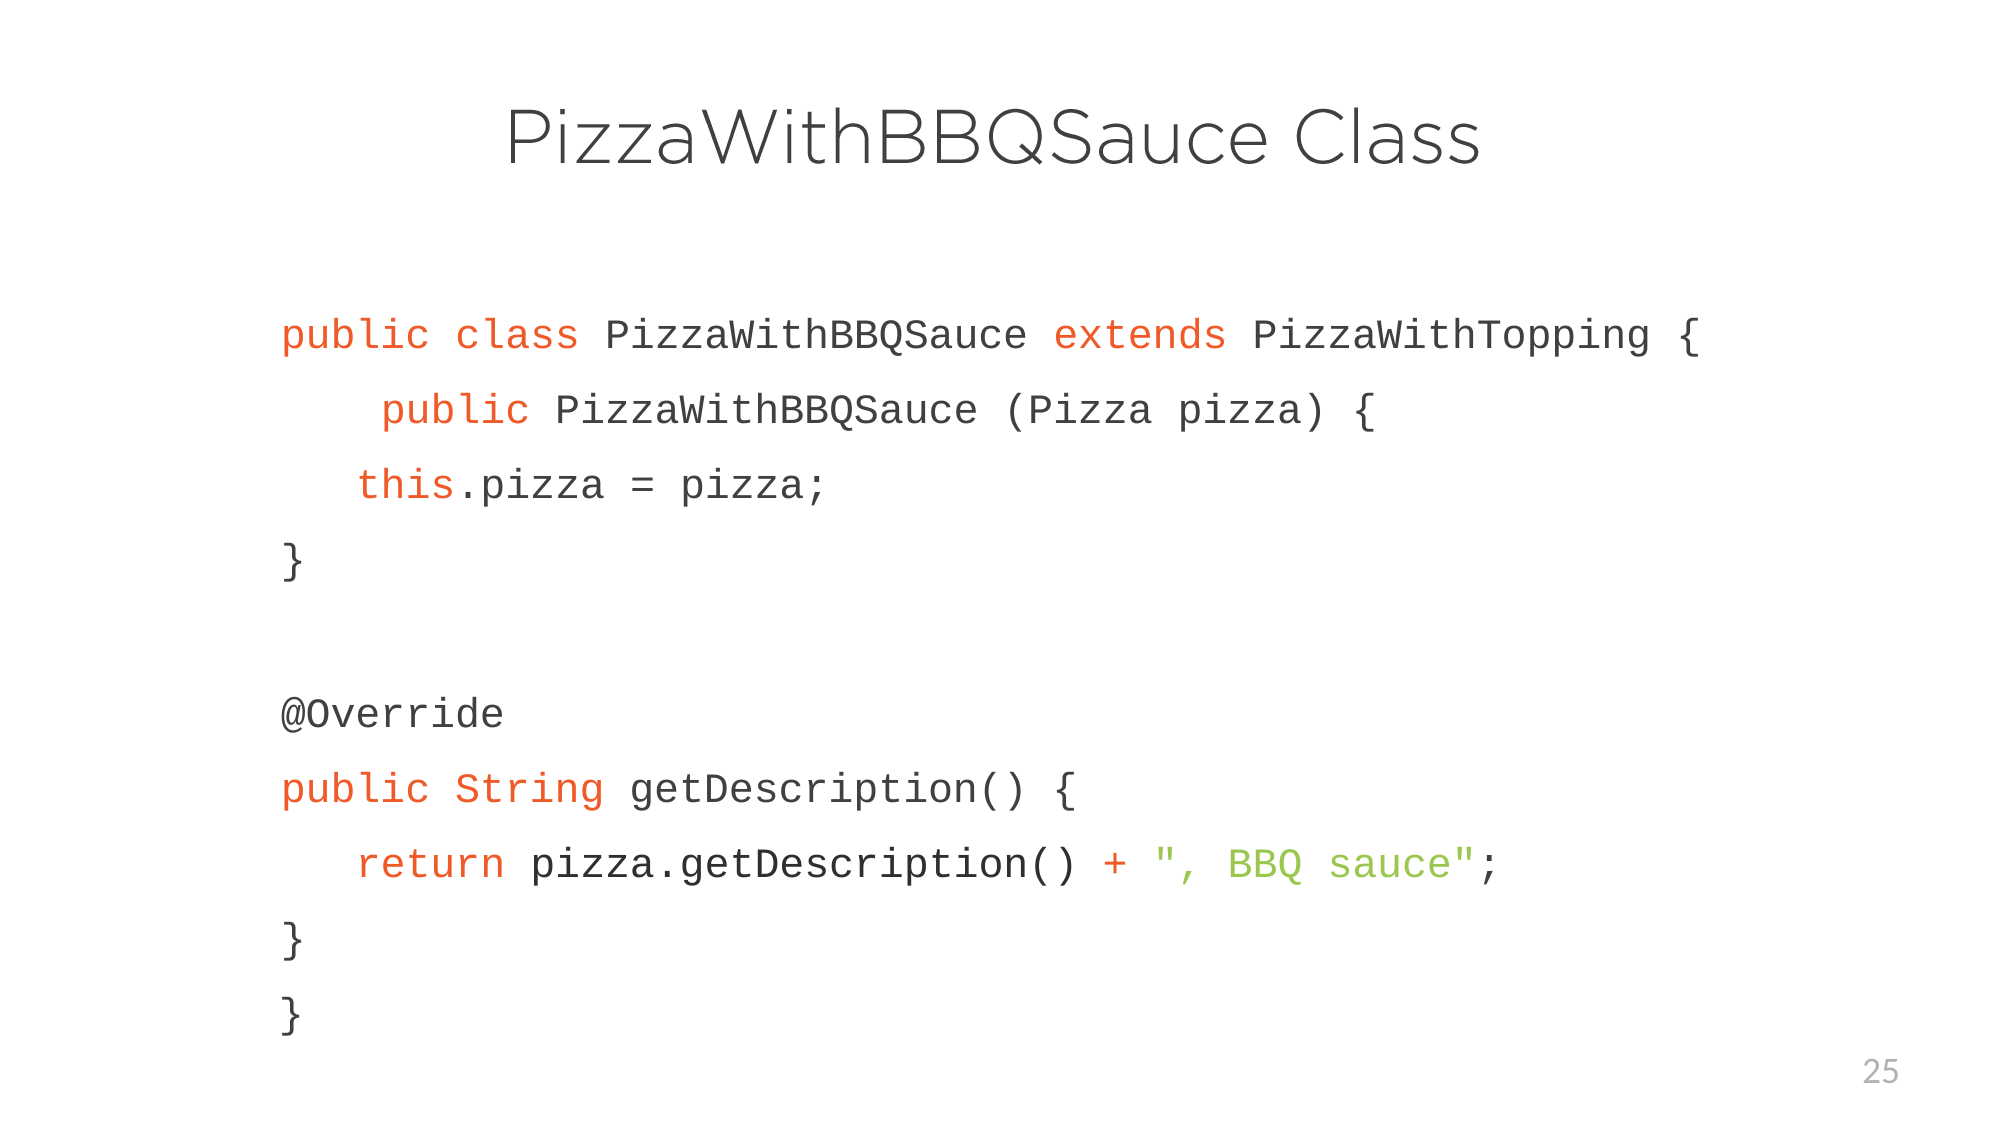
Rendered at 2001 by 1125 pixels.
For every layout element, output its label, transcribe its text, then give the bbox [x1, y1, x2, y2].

text_box public class PizzaWithBBQSauce extends PizzaWithTopping { public PizzaWithBBQSauce (Pizza pizza) { this.pizza = pizza; } @Override public String getDescription() { return pizza.getDescription() + ", BBQ sauce"; } } [278, 279, 1709, 1036]
slide_number 25 [1440, 1046, 1900, 1103]
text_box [503, 89, 1521, 181]
